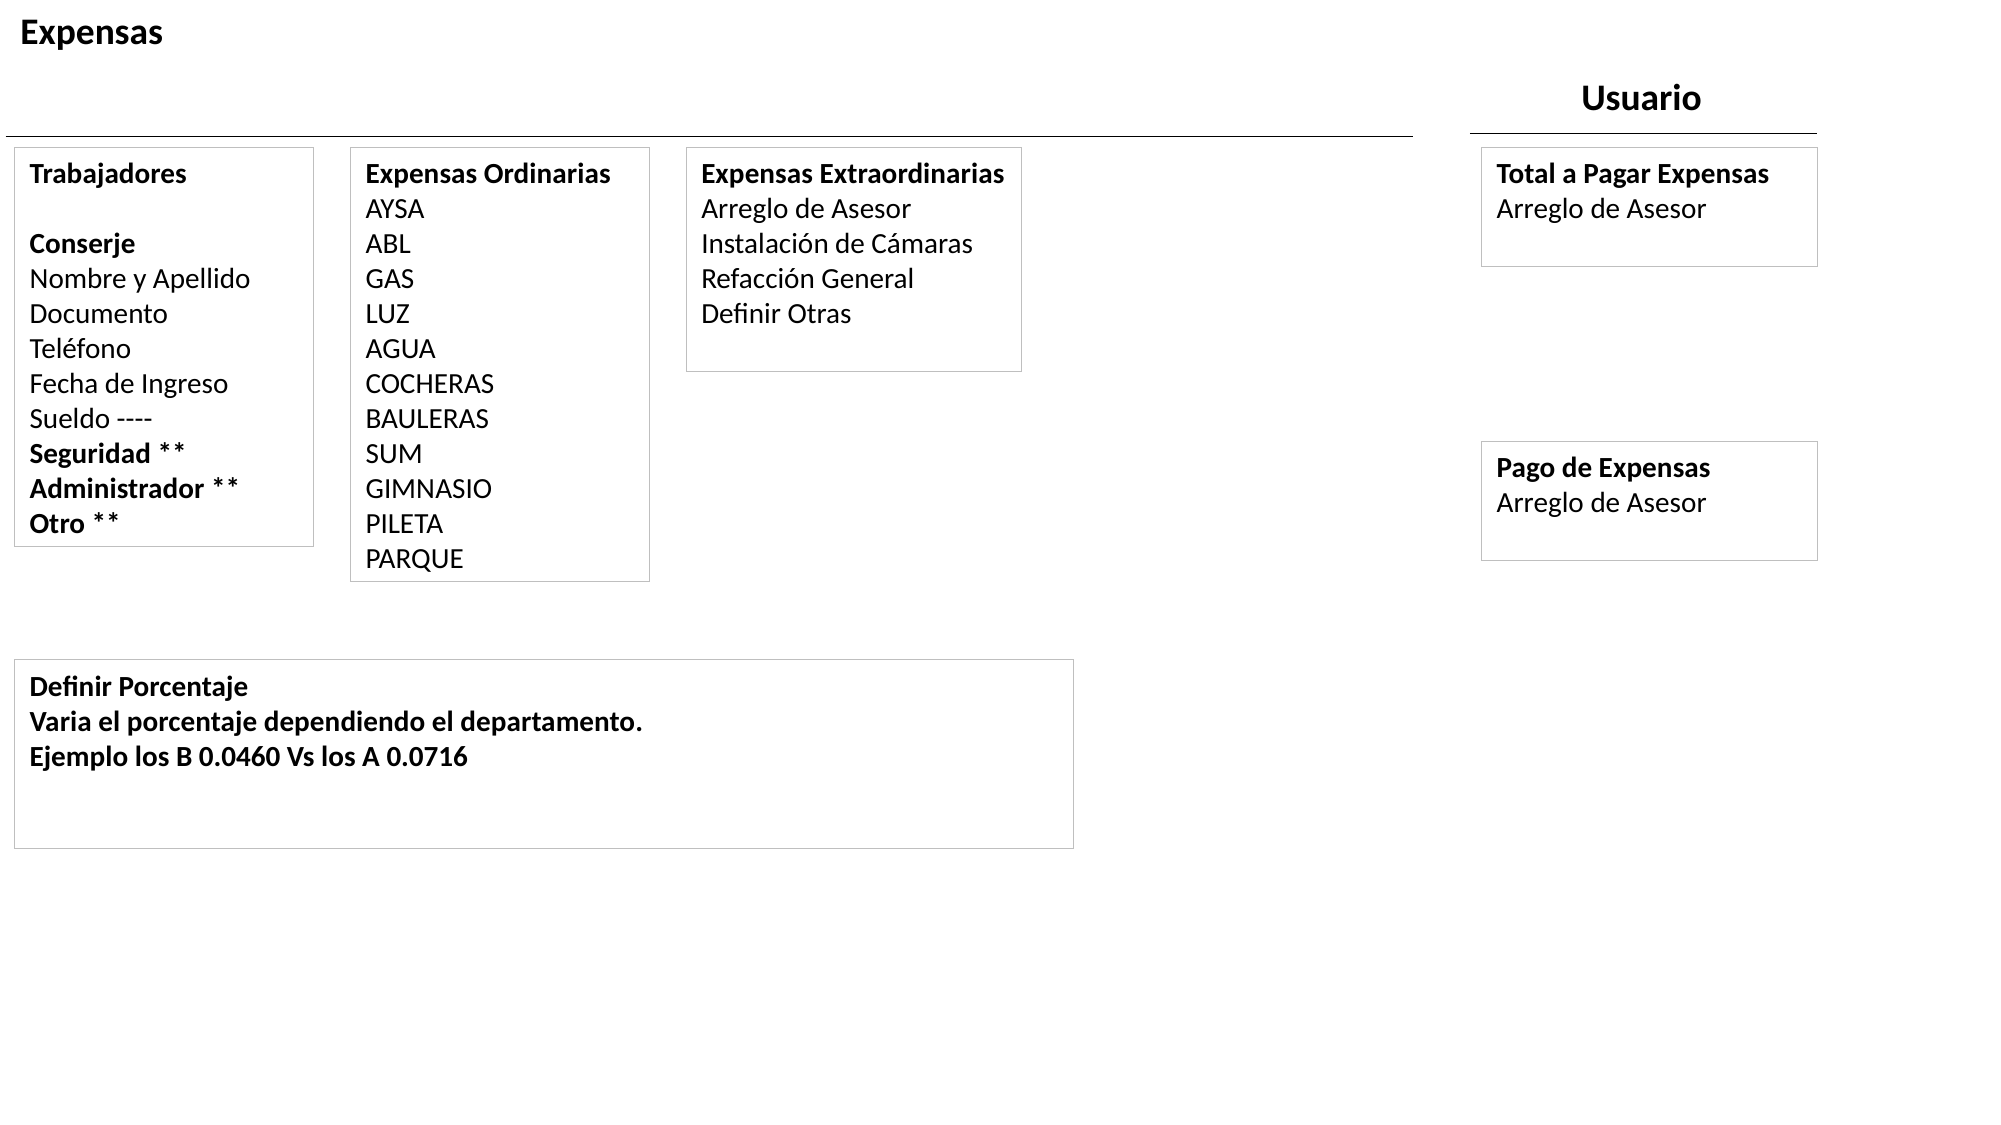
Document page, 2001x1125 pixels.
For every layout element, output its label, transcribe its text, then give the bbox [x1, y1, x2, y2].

text_box Total a Pagar Expensas Arreglo de Asesor [1481, 147, 1818, 267]
text_box Usuario [1465, 65, 1818, 126]
text_box Expensas [5, 0, 245, 60]
text_box Expensas Extraordinarias Arreglo de Asesor Instalación de Cámaras Refacción General Definir Otras [686, 147, 1022, 372]
text_box Definir Porcentaje Varia el porcentaje dependiendo el departamento. Ejemplo los B 0.0460 Vs los A 0.0716 [14, 659, 1074, 849]
text_box Trabajadores Conserje Nombre y Apellido Documento Teléfono Fecha de Ingreso Sueldo ---- Seguridad ** Administrador ** Otro ** [14, 147, 314, 547]
text_box Pago de Expensas Arreglo de Asesor [1481, 441, 1818, 561]
text_box Expensas Ordinarias AYSA ABL GAS LUZ AGUA COCHERAS BAULERAS SUM GIMNASIO PILETA PARQUE [350, 147, 650, 582]
